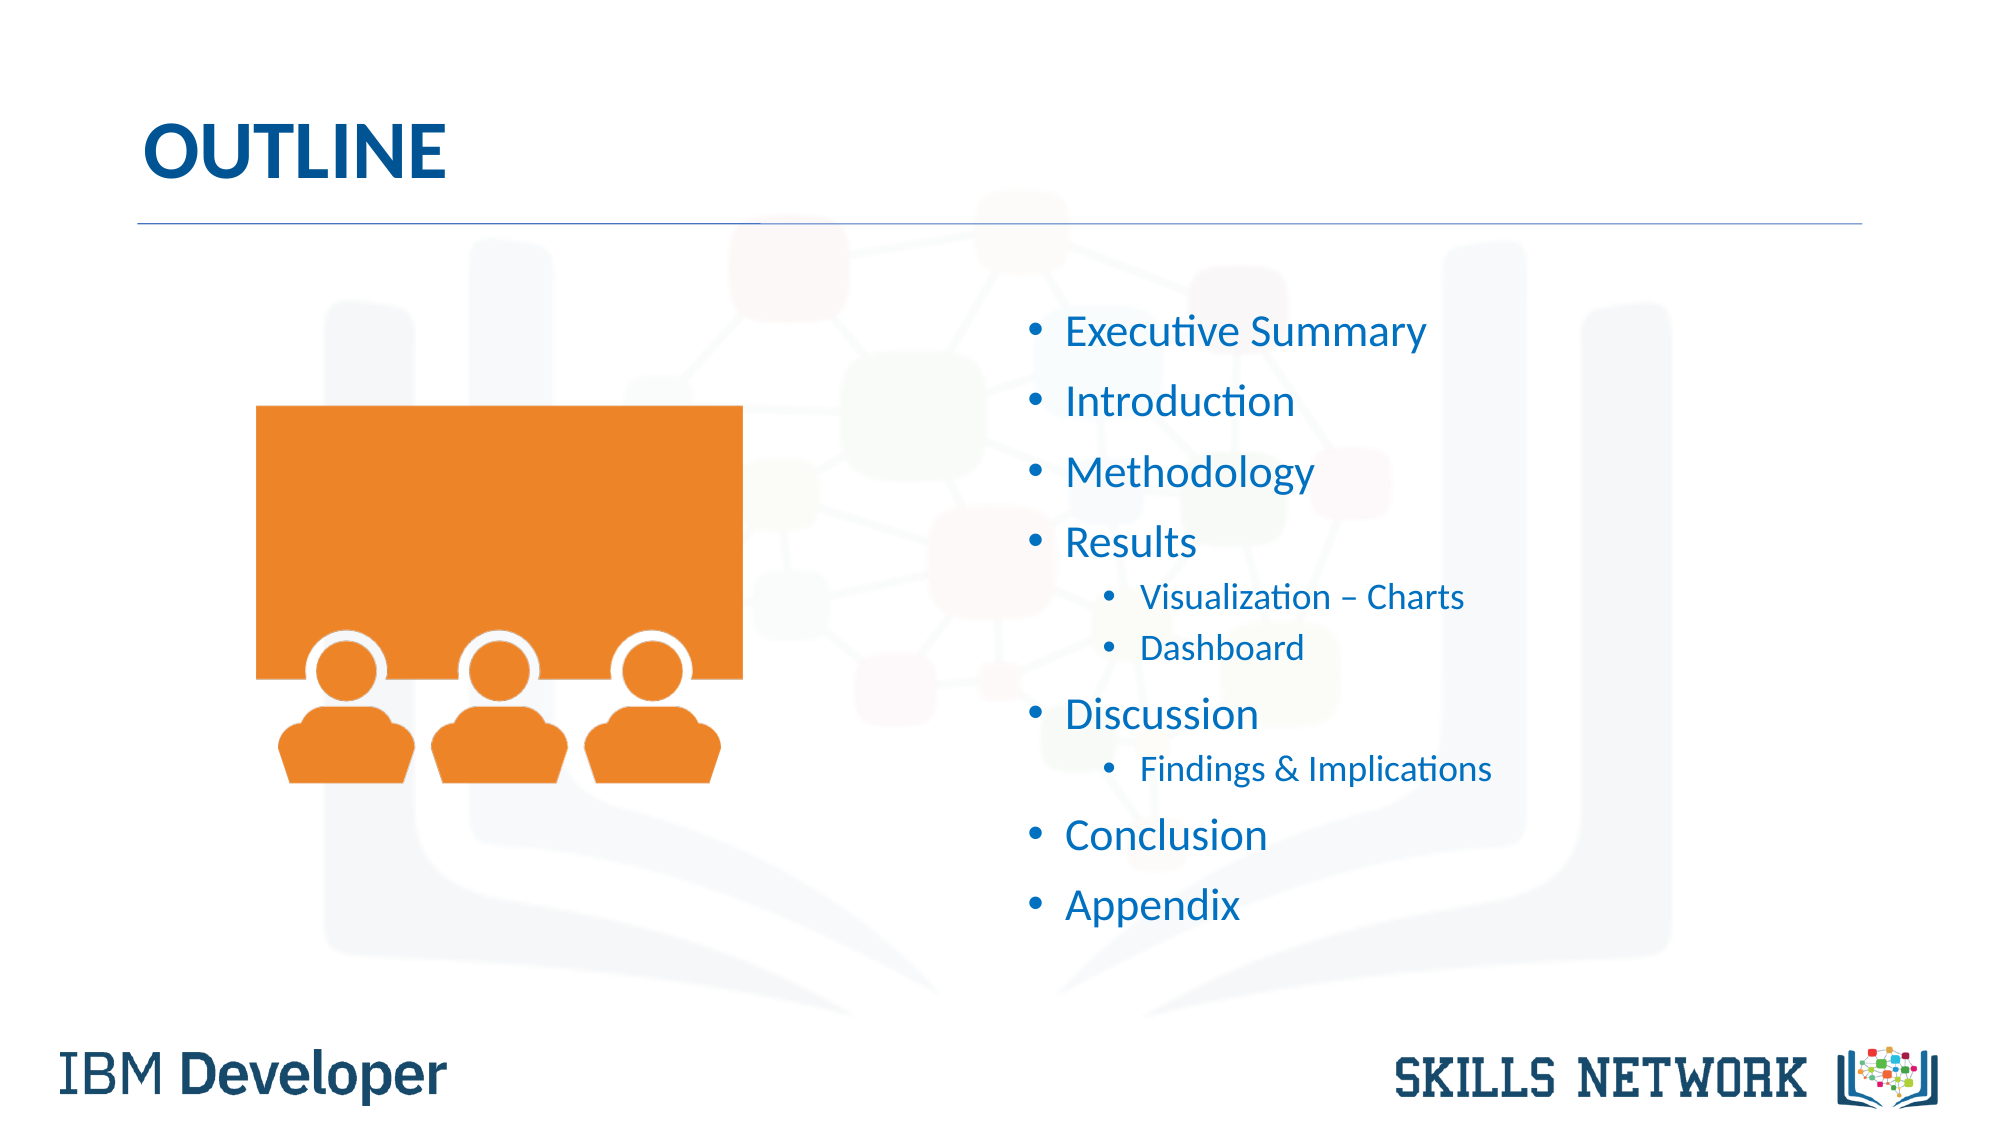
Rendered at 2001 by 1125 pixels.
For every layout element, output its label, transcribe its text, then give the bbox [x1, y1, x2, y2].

list Executive Summary Introduction Methodology Results Visualization – Charts Dashboard Discussion Findings & Implications Conclusion Appendix [1012, 299, 1863, 1014]
picture [55, 1045, 459, 1108]
picture [237, 332, 762, 857]
title OUTLINE [128, 43, 1524, 261]
picture [1390, 1045, 1945, 1111]
